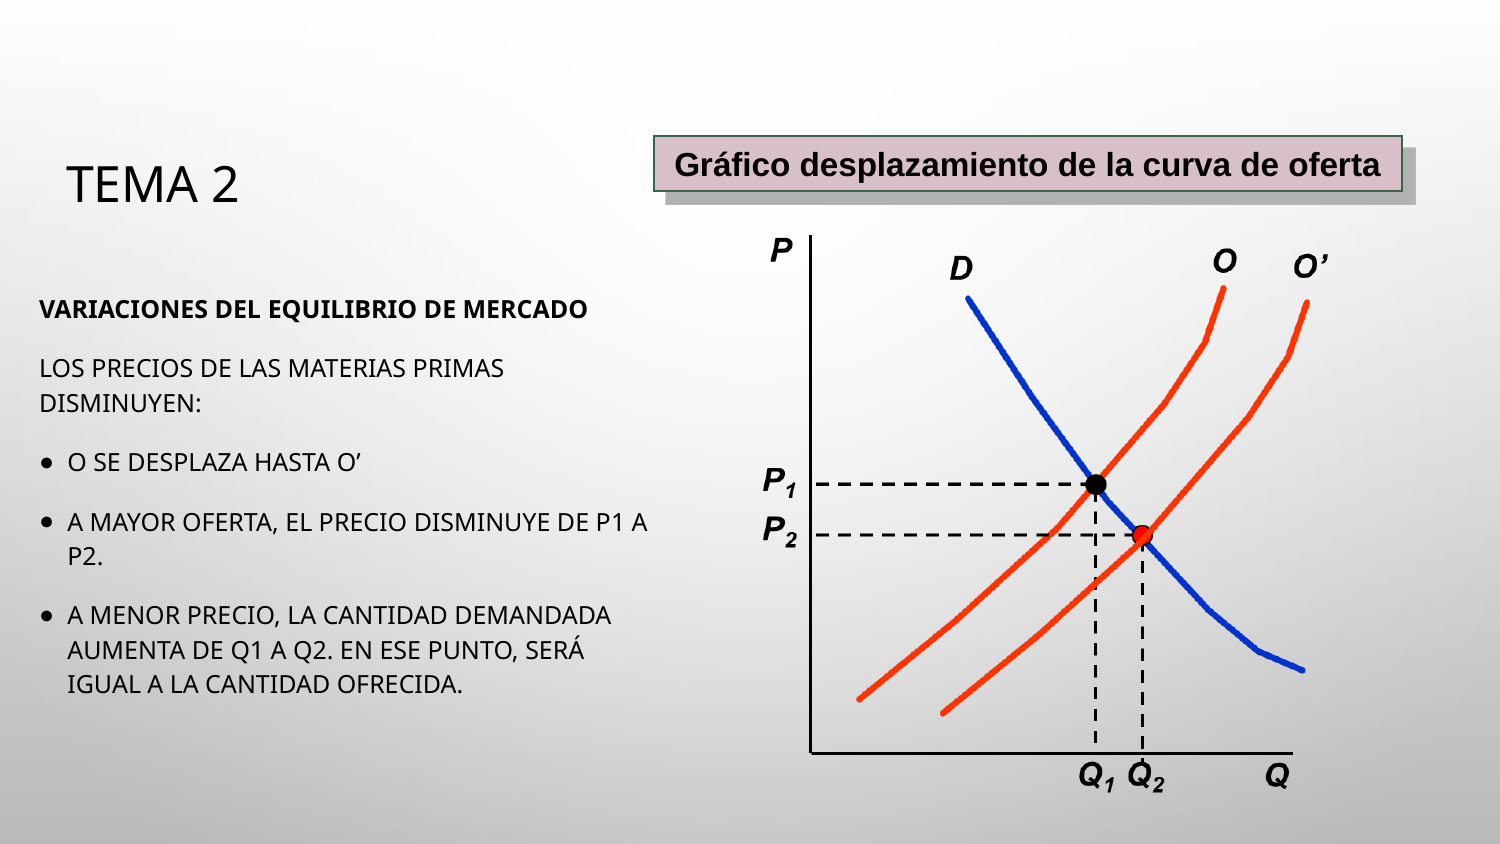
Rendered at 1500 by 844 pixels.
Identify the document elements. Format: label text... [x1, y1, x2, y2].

text_box Gráfico desplazamiento de la curva de oferta [654, 135, 1402, 191]
list Variaciones del equilibrio de mercado Los precios de las materias primas disminuyen: O se desplaza hasta O’ A mayor oferta, el precio disminuye de P1 a P2. A menor precio, la cantidad demandada aumenta de Q1 a Q2. En ese punto, será igual a la cantidad ofrecida. [24, 273, 671, 725]
picture [0, 0, 1500, 844]
title Tema 2 [51, 103, 1432, 228]
